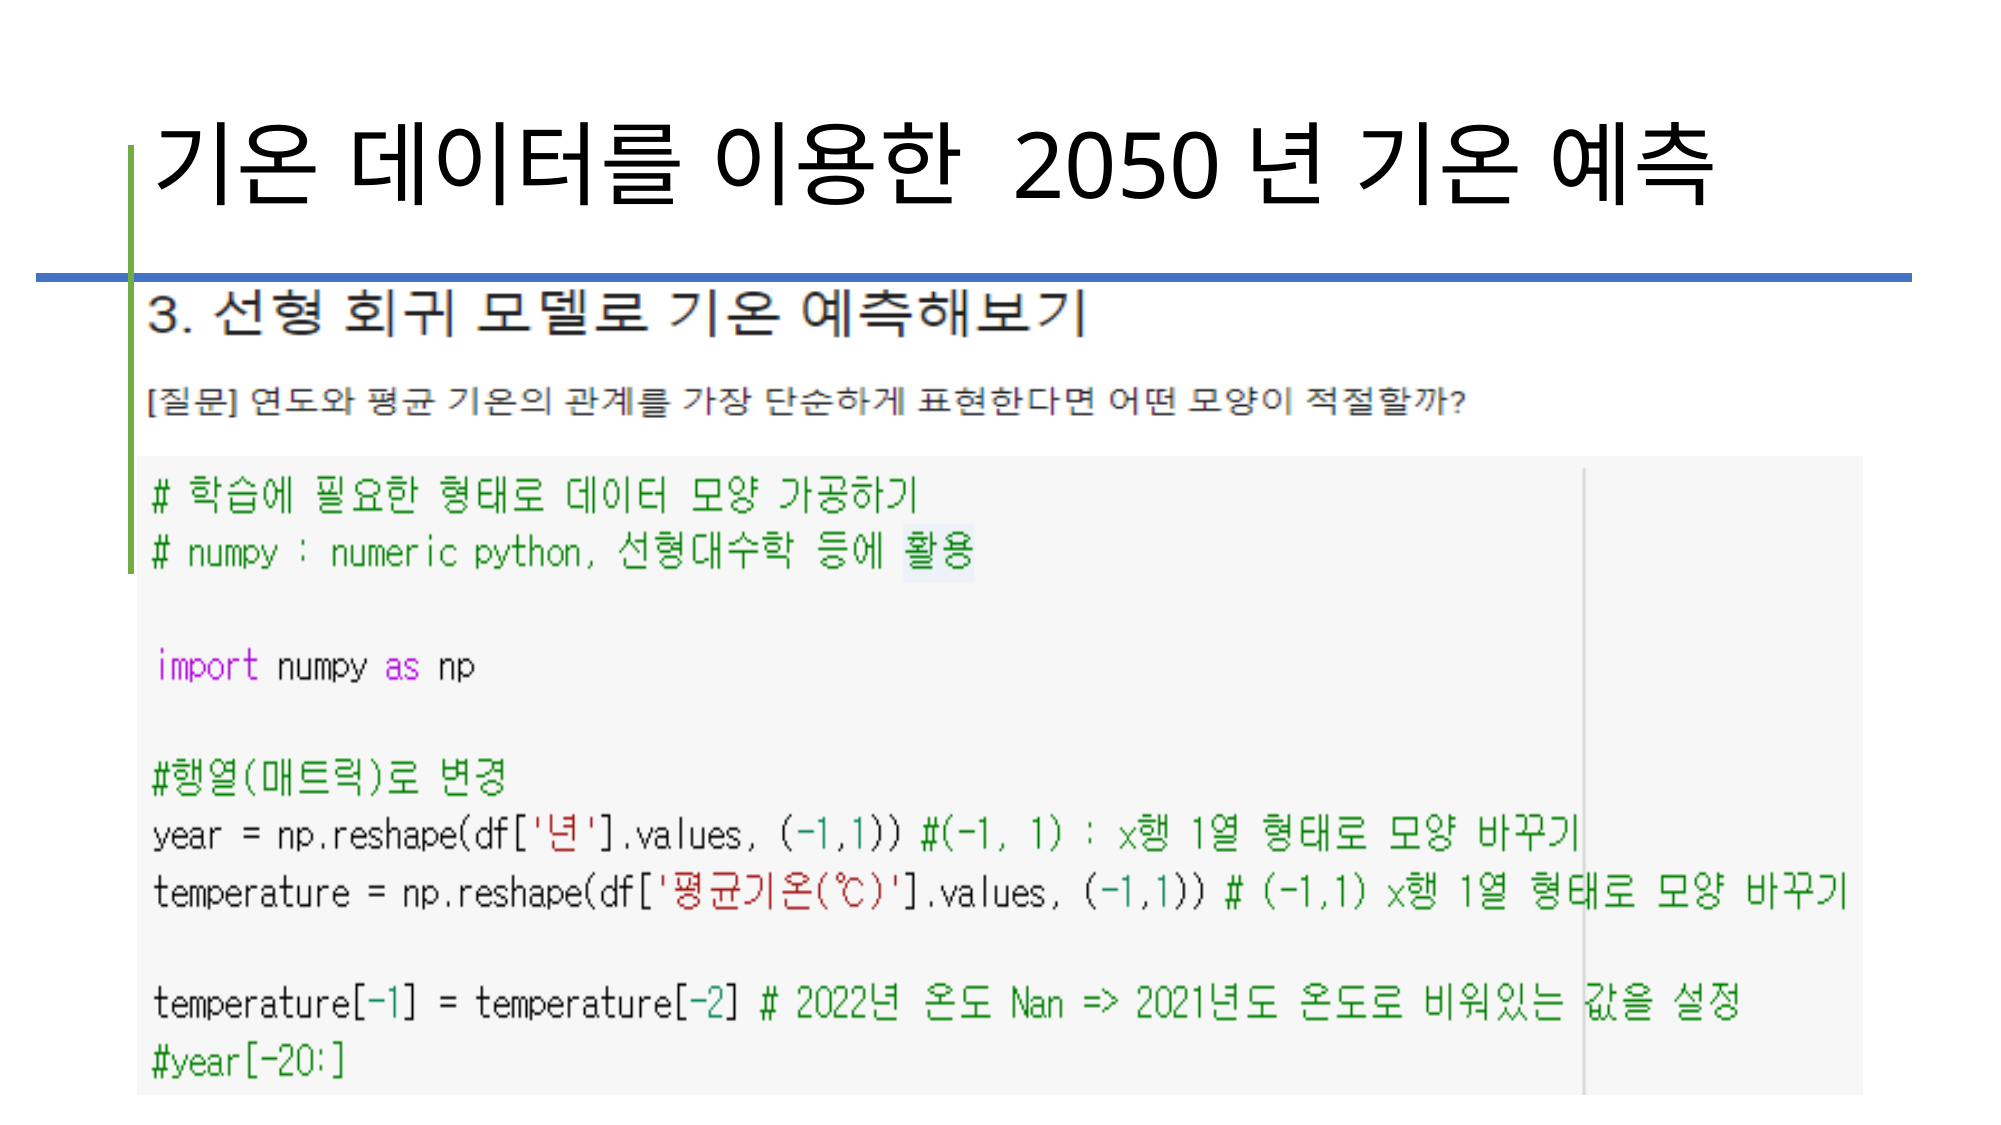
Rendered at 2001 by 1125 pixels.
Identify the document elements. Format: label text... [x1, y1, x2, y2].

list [137, 278, 1499, 456]
title 기온 데이터를 이용한 2050년 기온 예측 [137, 59, 1863, 273]
picture [137, 456, 1863, 1095]
